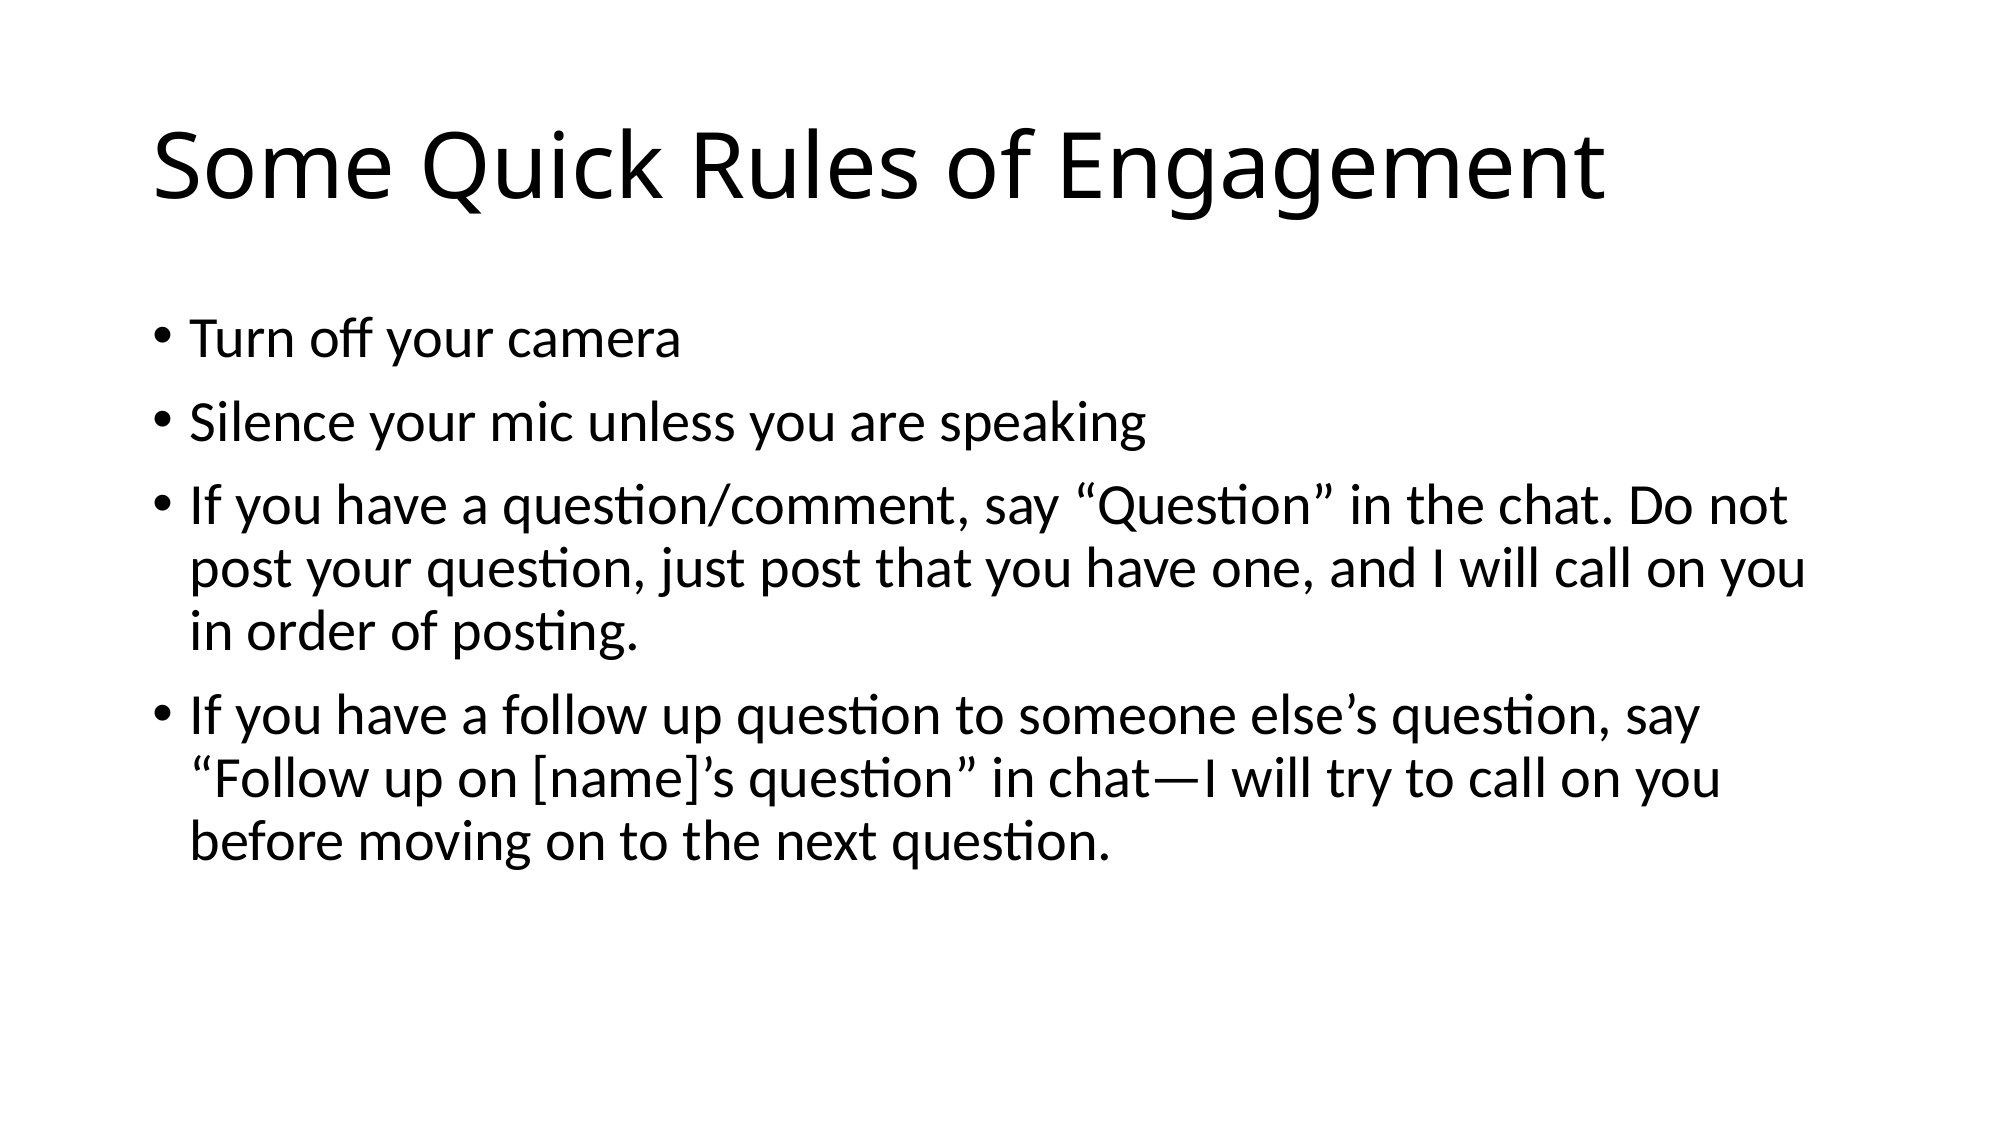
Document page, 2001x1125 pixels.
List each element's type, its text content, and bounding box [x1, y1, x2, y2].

list Turn off your camera Silence your mic unless you are speaking If you have a question/comment, say “Question” in the chat. Do not post your question, just post that you have one, and I will call on you in order of posting. If you have a follow up question to someone else’s question, say “Follow up on [name]’s question” in chat—I will try to call on you before moving on to the next question. [137, 299, 1863, 1014]
title Some Quick Rules of Engagement [137, 59, 1863, 278]
